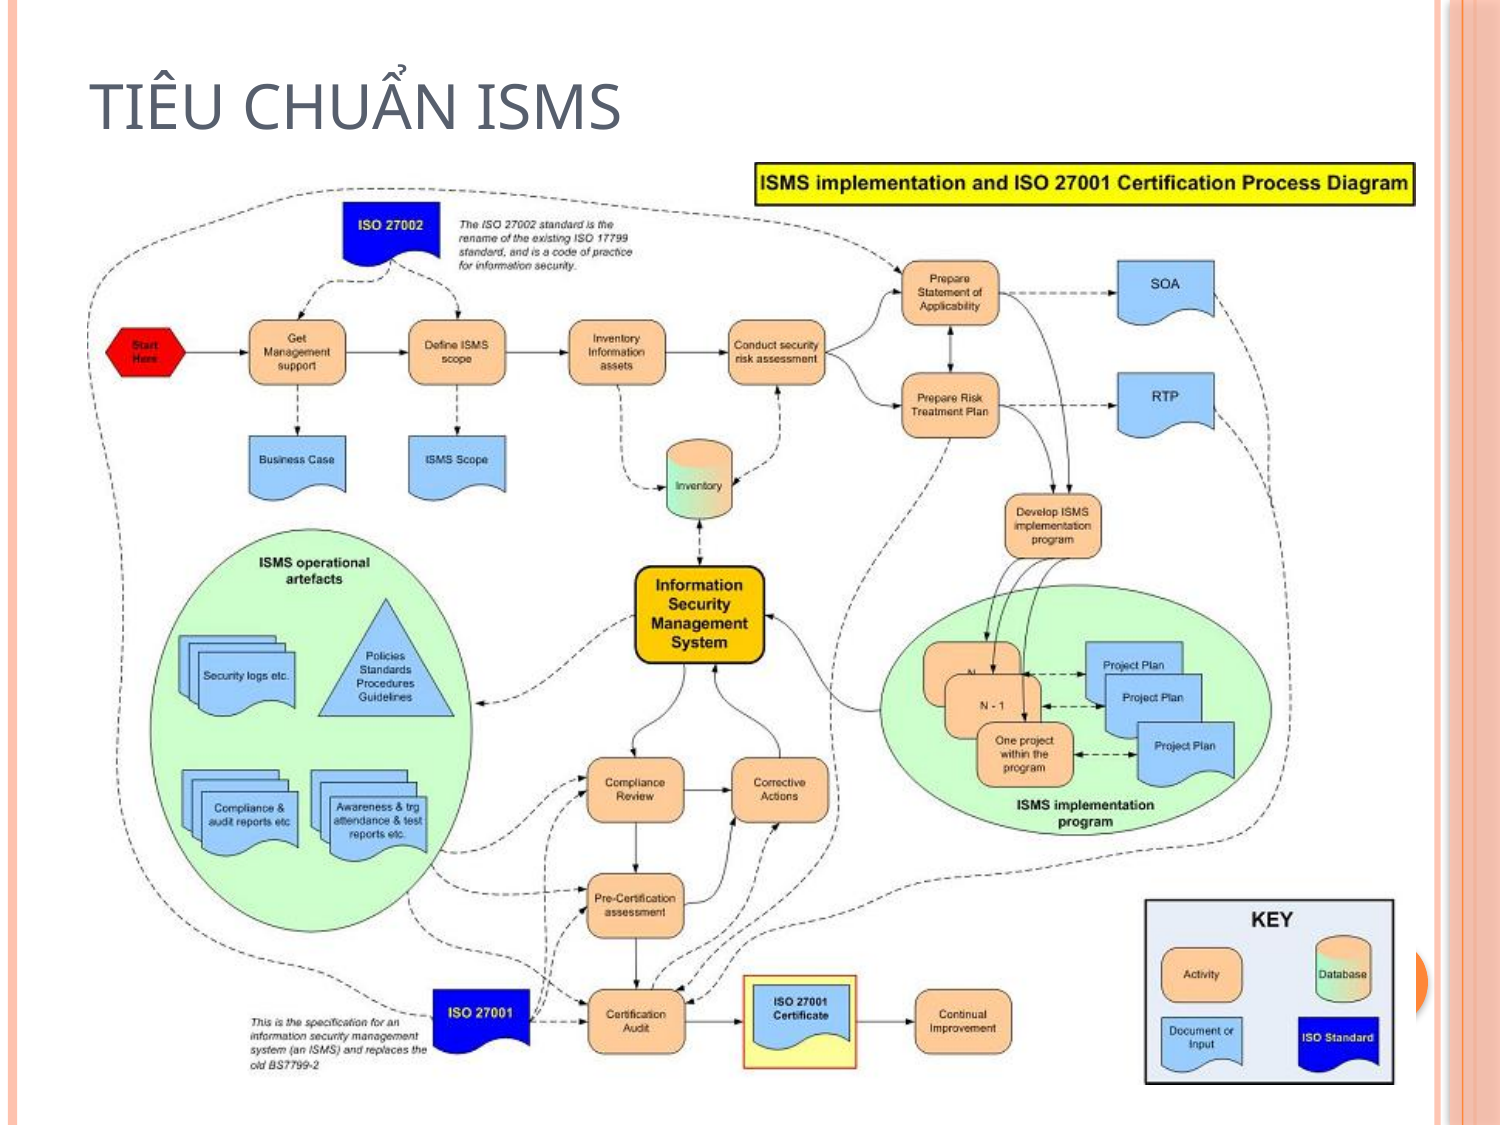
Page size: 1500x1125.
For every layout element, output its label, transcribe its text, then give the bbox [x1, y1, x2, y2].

title Tiêu chuẩn ISMS [75, 45, 1300, 150]
picture [86, 161, 1416, 1085]
